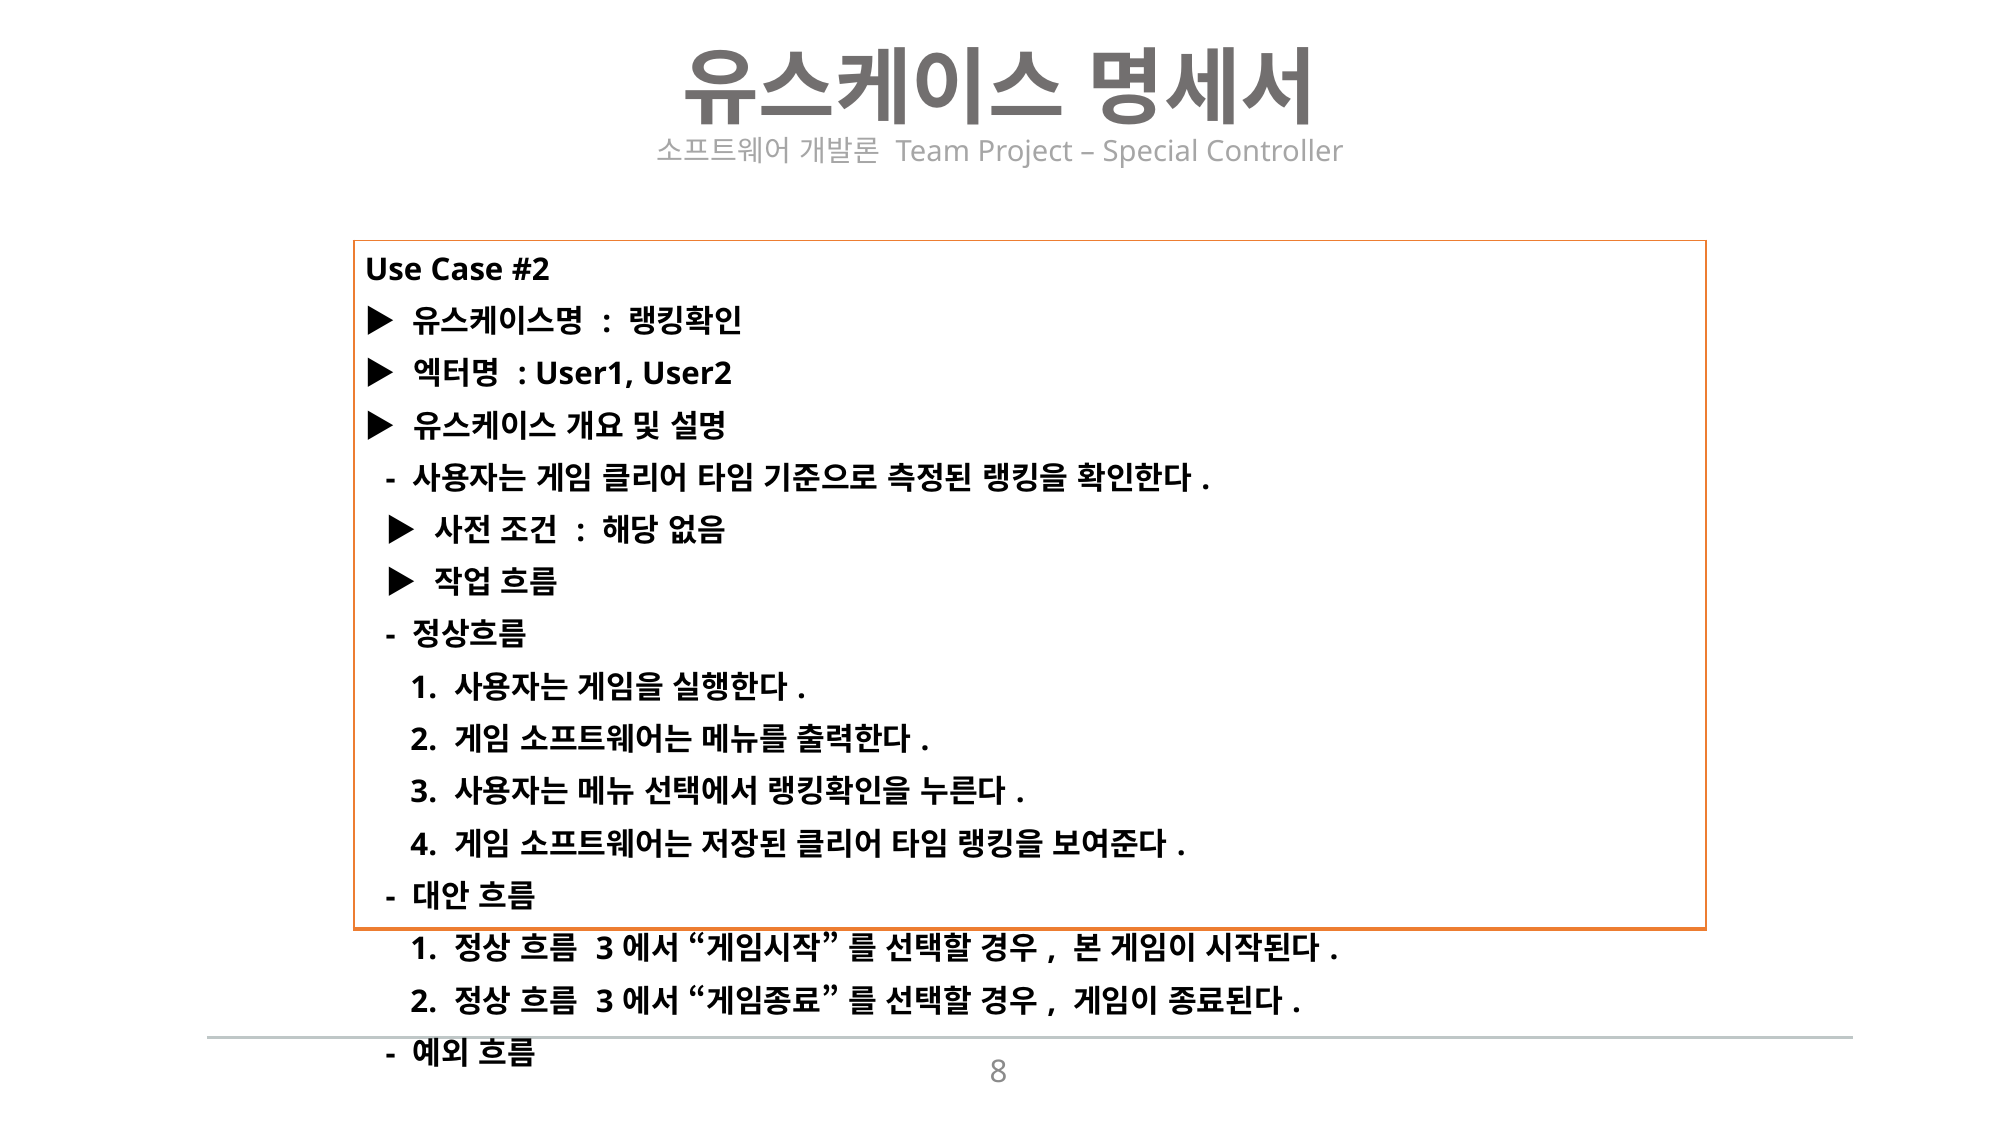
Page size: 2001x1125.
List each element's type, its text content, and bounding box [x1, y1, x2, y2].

text_box 유스케이스 명세서 [358, 26, 1642, 142]
table_header Use Case #2 ▶ 유스케이스명 : 랭킹확인 ▶ 엑터명 : User1, User2 ▶ 유스케이스 개요 및 설명 - 사용자는 게임 클리어 타임 기준으로 측정된 랭킹을 확인한다. ▶ 사전 조건 : 해당 없음 ▶ 작업 흐름 - 정상흐름 1. 사용자는 게임을 실행한다. 2. 게임 소프트웨어는 메뉴를 출력한다. 3. 사용자는 메뉴 선택에서 랭킹확인을 누른다. 4. 게임 소프트웨어는 저장된 클리어 타임 랭킹을 보여준다. - 대안 흐름 1. 정상 흐름 3에서 “게임시작” 를 선택할 경우, 본 게임이 시작된다. 2. 정상 흐름 3에서 “게임종료” 를 선택할 경우, 게임이 종료된다. - 예외 흐름 [355, 1038, 1705, 1072]
slide_number 8 [773, 1076, 1224, 1103]
table_header Use Case #2 ▶ 유스케이스명 : 랭킹확인 ▶ 엑터명 : User1, User2 ▶ 유스케이스 개요 및 설명 - 사용자는 게임 클리어 타임 기준으로 측정된 랭킹을 확인한다. ▶ 사전 조건 : 해당 없음 ▶ 작업 흐름 - 정상흐름 1. 사용자는 게임을 실행한다. 2. 게임 소프트웨어는 메뉴를 출력한다. 3. 사용자는 메뉴 선택에서 랭킹확인을 누른다. 4. 게임 소프트웨어는 저장된 클리어 타임 랭킹을 보여준다. - 대안 흐름 1. 정상 흐름 3에서 “게임시작” 를 선택할 경우, 본 게임이 시작된다. 2. 정상 흐름 3에서 “게임종료” 를 선택할 경우, 게임이 종료된다. - 예외 흐름 [355, 241, 1705, 1037]
text_box 소프트웨어 개발론 Team Project – Special Controller [500, 124, 1500, 175]
